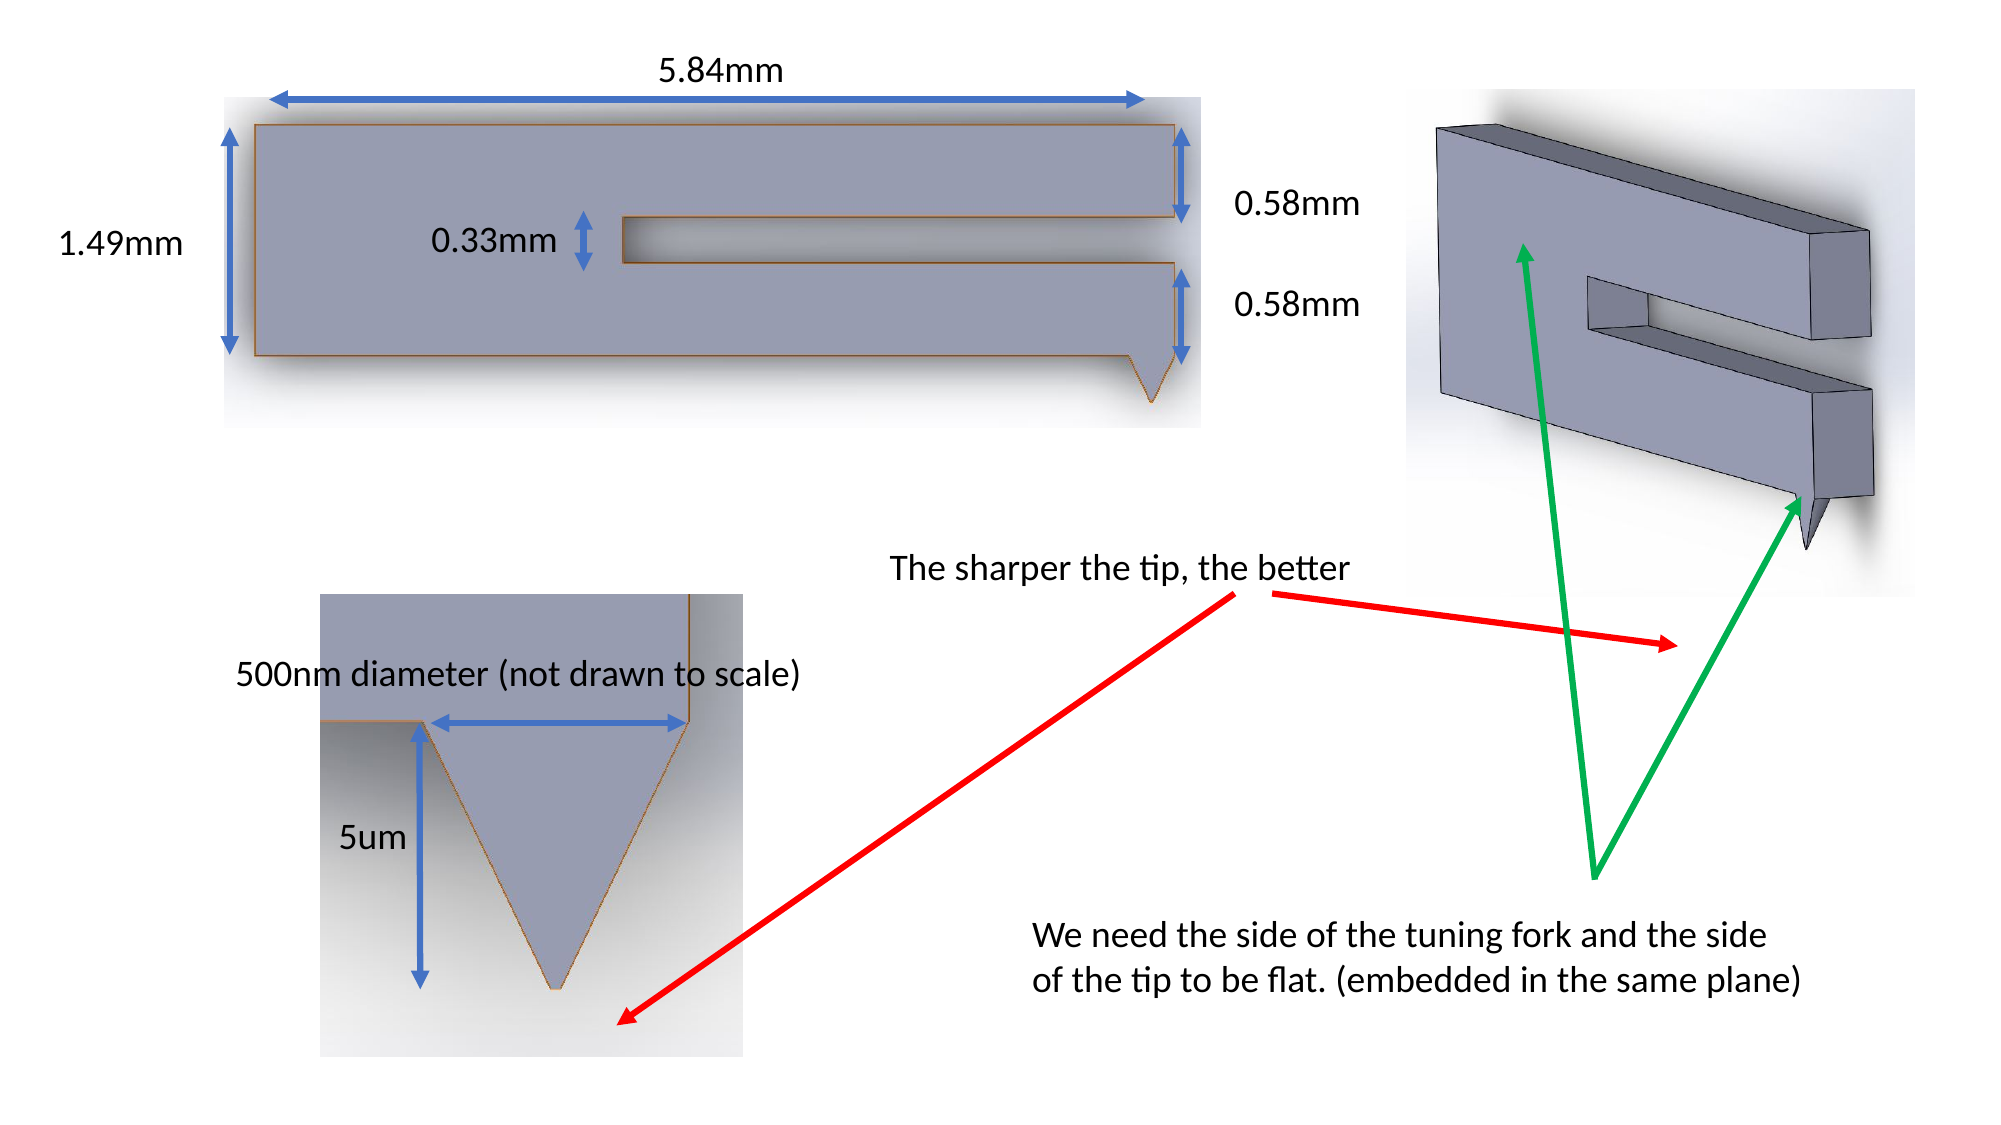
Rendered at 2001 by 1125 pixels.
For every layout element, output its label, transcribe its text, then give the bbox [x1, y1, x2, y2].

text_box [1272, 593, 1523, 647]
text_box We need the side of the tuning fork and the side of the tip to be flat. (embedded in the same plane) [1235, 903, 1822, 1008]
picture [320, 594, 743, 1057]
text_box 5.84mm [643, 37, 870, 97]
text_box 0.58mm [1219, 271, 1406, 332]
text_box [616, 593, 1235, 1026]
text_box 1.49mm [42, 210, 224, 271]
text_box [1594, 496, 1802, 877]
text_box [1523, 243, 1595, 880]
text_box 0.58mm [1219, 170, 1406, 230]
picture [1406, 89, 1916, 597]
text_box The sharper the tip, the better [874, 535, 1406, 596]
picture [224, 97, 1201, 428]
text_box 500nm diameter (not drawn to scale) [220, 641, 320, 702]
